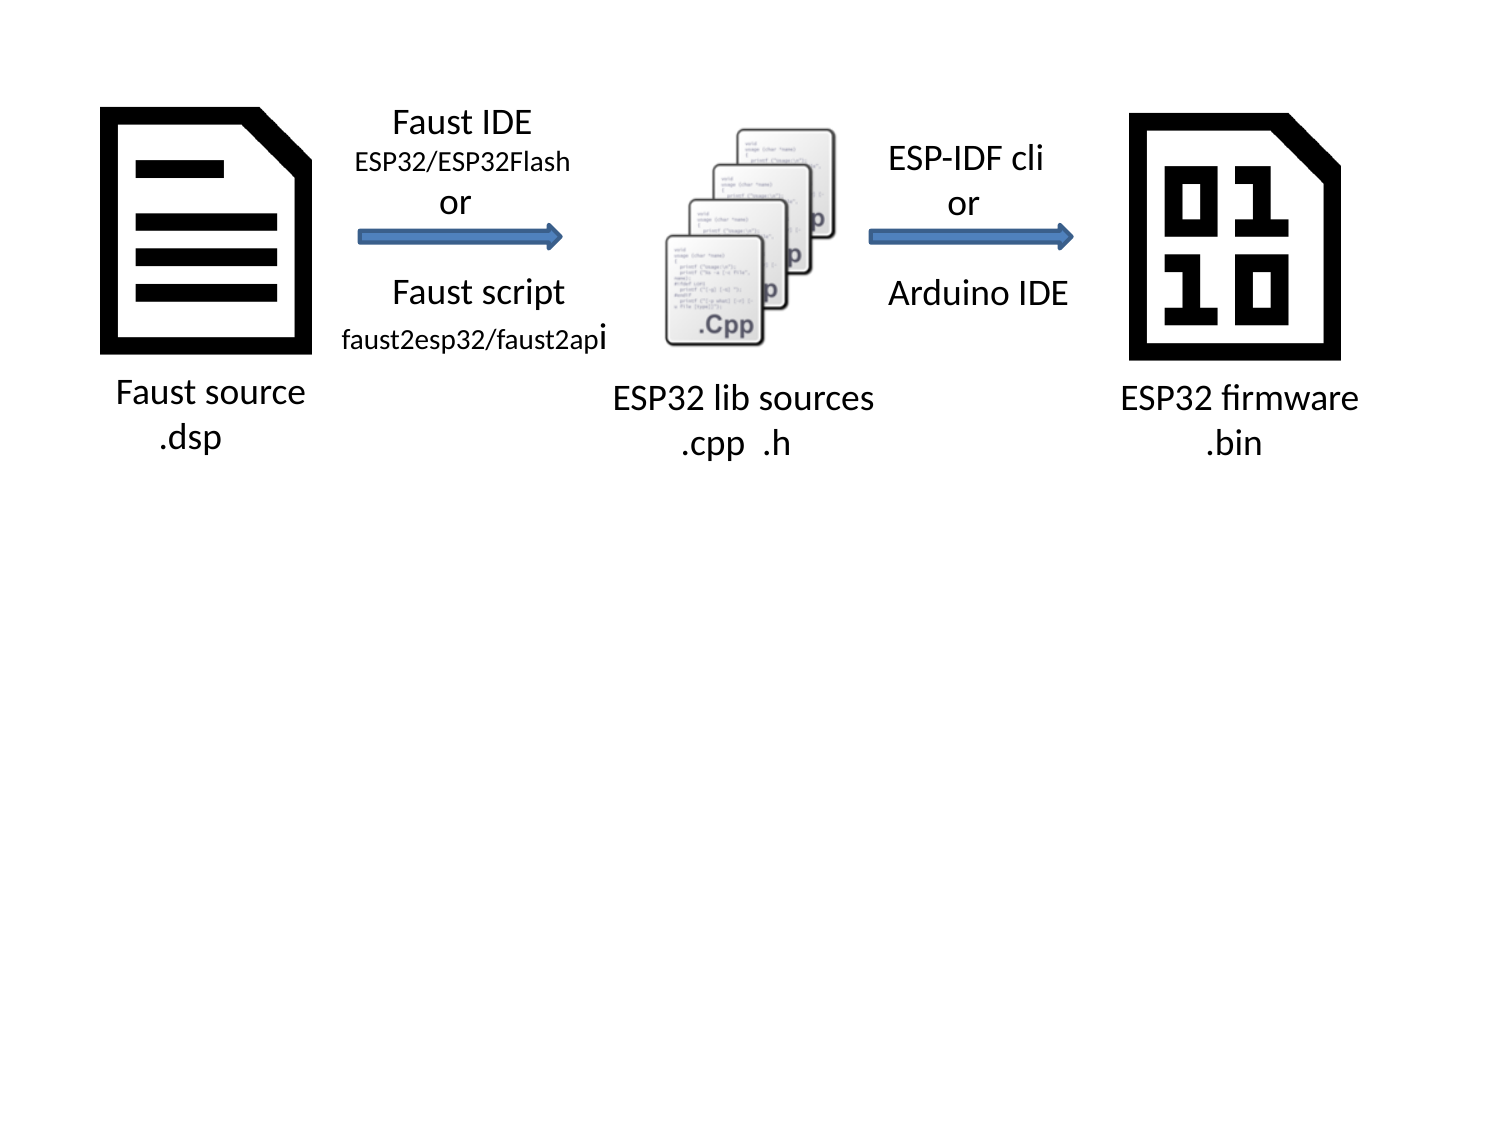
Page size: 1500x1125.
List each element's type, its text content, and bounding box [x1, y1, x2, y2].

text_box Faust IDE ESP32/ESP32Flash or Faust script faust2esp32/faust2api [326, 89, 623, 365]
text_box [894, 125, 1098, 323]
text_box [1103, 95, 1377, 472]
text_box [357, 222, 563, 251]
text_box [99, 89, 323, 466]
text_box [595, 123, 892, 472]
